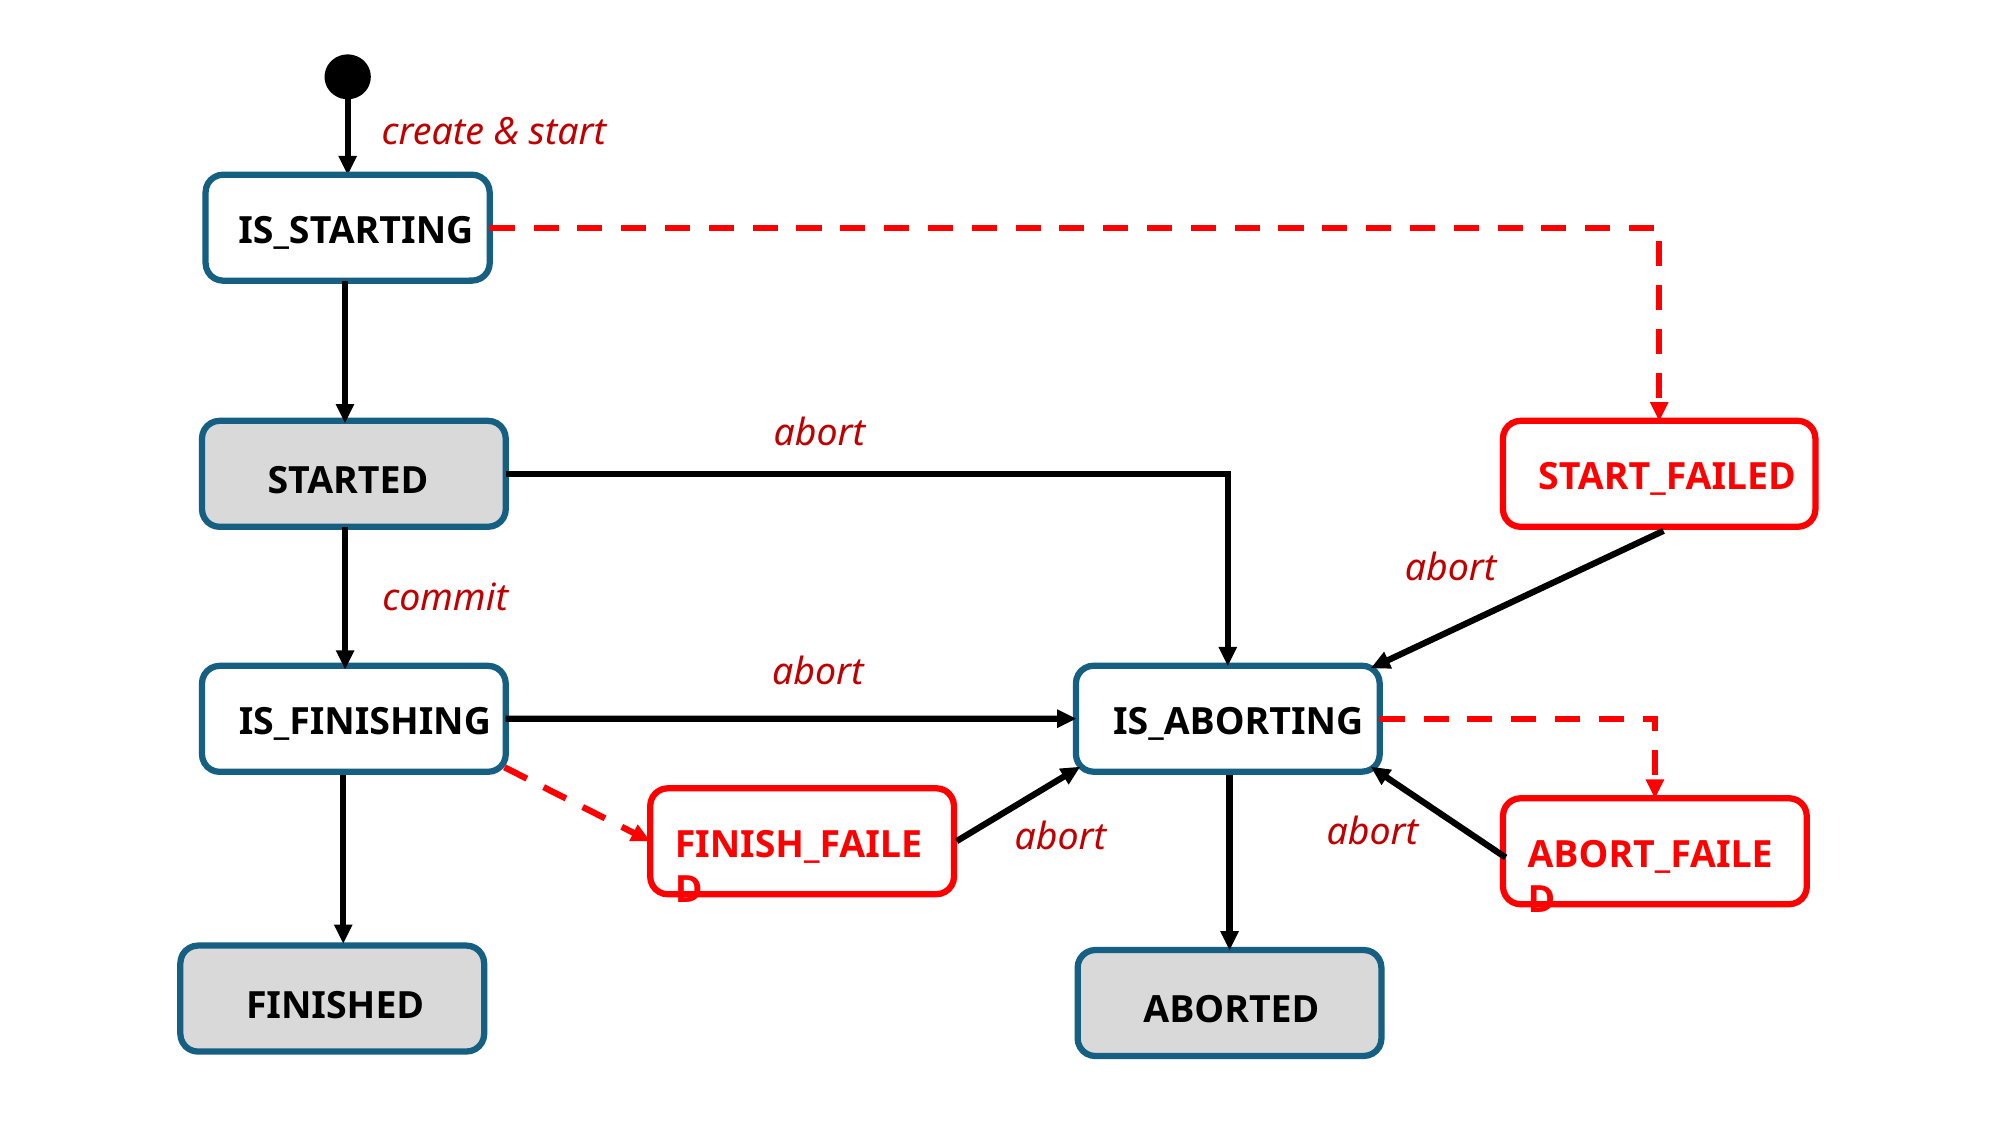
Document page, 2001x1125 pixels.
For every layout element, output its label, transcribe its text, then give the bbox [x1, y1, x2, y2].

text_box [201, 420, 507, 555]
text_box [1502, 420, 1816, 552]
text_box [503, 766, 651, 842]
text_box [649, 787, 955, 919]
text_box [1379, 718, 1656, 799]
text_box abort [757, 667, 880, 700]
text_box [505, 473, 1229, 667]
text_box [1075, 665, 1381, 797]
text_box [322, 52, 373, 101]
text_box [201, 665, 507, 797]
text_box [1370, 530, 1664, 669]
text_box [1370, 766, 1507, 858]
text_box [205, 174, 491, 306]
text_box commit [367, 565, 505, 626]
text_box abort [999, 804, 1122, 865]
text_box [179, 945, 485, 1080]
text_box abort [758, 422, 881, 461]
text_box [1502, 797, 1808, 929]
text_box create & start [366, 99, 625, 159]
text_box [1077, 949, 1382, 1085]
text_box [489, 227, 1660, 422]
text_box abort [1311, 799, 1434, 860]
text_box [956, 766, 1081, 842]
